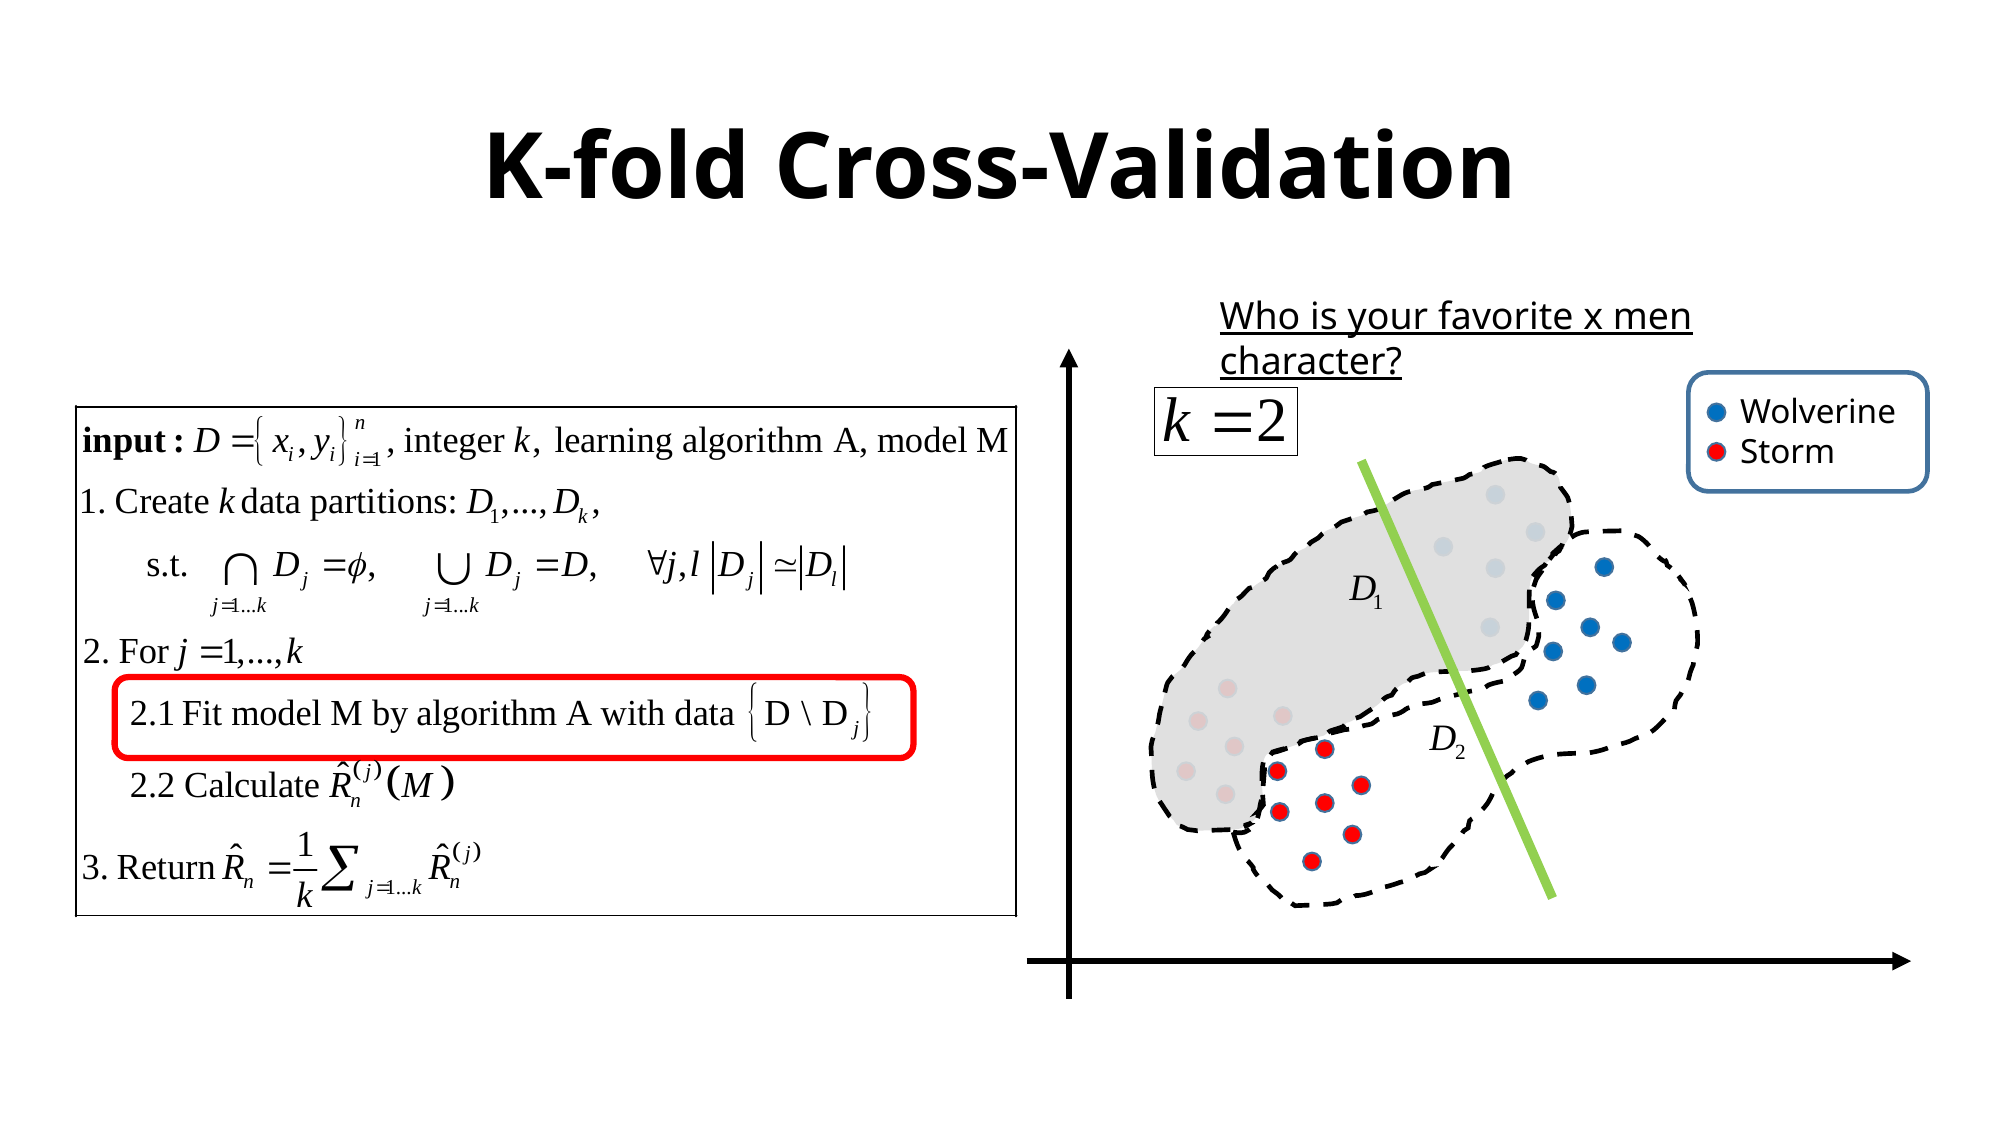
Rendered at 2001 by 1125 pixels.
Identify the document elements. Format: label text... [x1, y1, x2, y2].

title K-fold Cross-Validation [137, 59, 1863, 278]
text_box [1361, 460, 1553, 899]
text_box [1154, 387, 1298, 456]
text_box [70, 399, 1023, 922]
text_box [1343, 565, 1361, 616]
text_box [1026, 284, 1928, 999]
